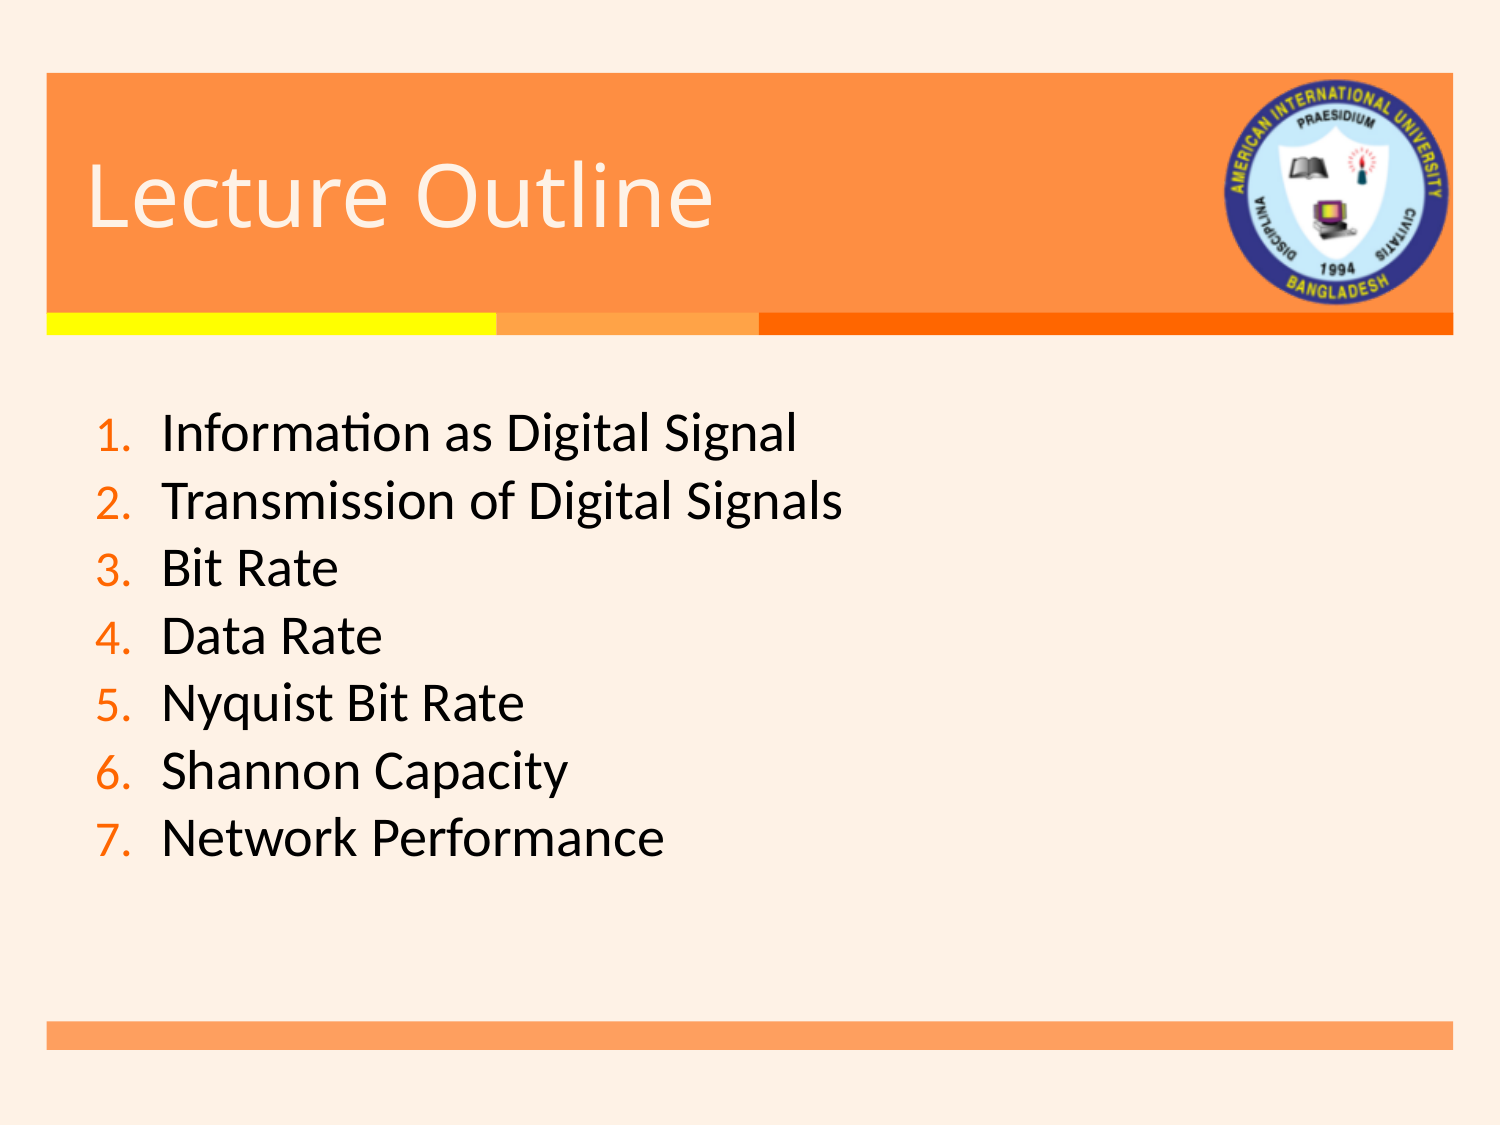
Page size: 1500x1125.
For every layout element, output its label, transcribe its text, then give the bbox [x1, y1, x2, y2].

subtitle Information as Digital Signal Transmission of Digital Signals Bit Rate Data Rate Nyquist Bit Rate Shannon Capacity Network Performance [79, 387, 1352, 882]
picture [1220, 75, 1454, 310]
title Lecture Outline [69, 73, 1351, 253]
